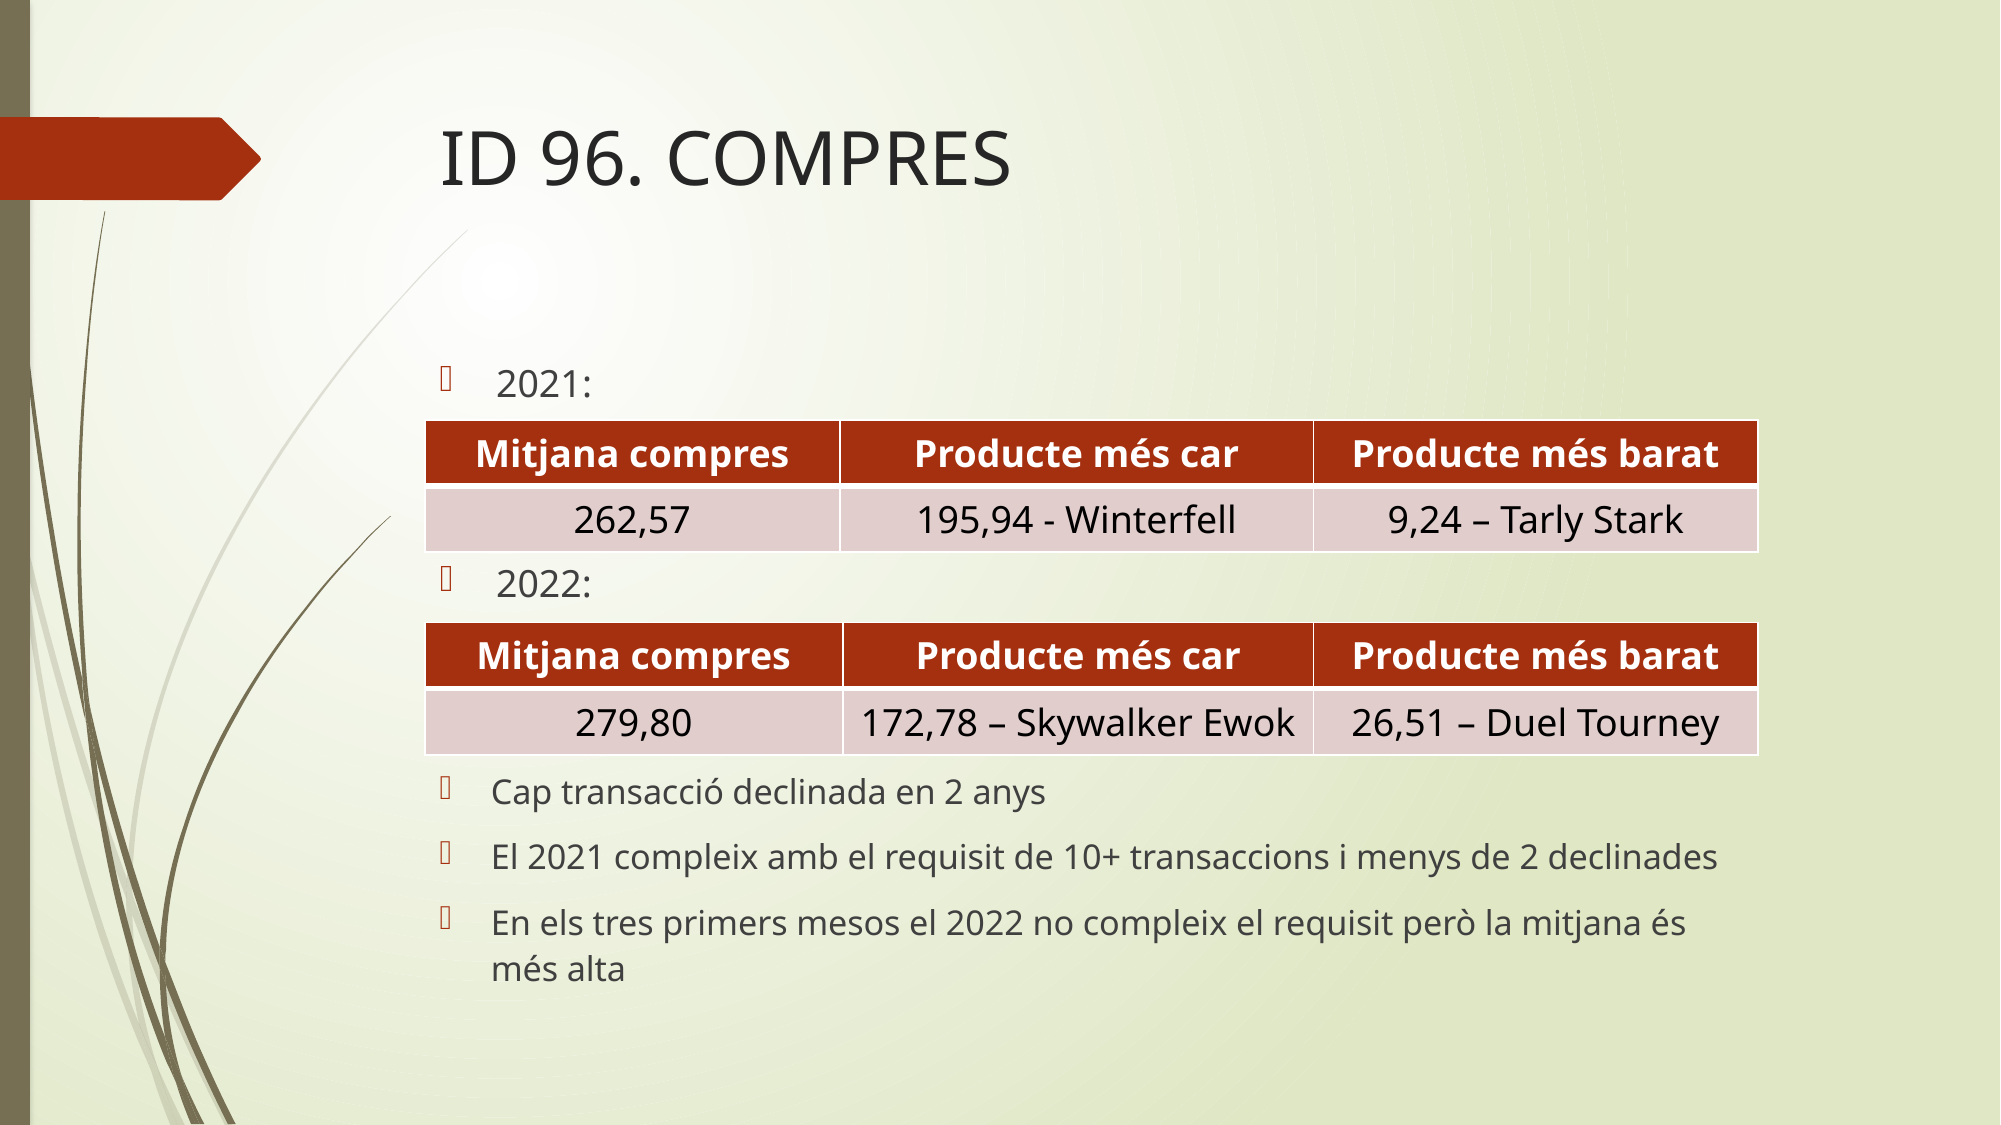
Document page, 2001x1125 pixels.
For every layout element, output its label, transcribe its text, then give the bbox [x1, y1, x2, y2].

table_cell 172,78 – Skywalker Ewok [844, 691, 1313, 754]
table_header Producte més barat [1314, 421, 1757, 483]
table_cell 9,24 – Tarly Stark [1314, 489, 1757, 551]
table_header Mitjana compres [426, 623, 842, 686]
table_cell 26,51 – Duel Tourney [1314, 691, 1757, 754]
text_box Cap transacció declinada en 2 anys El 2021 compleix amb el requisit de 10+ transaccions i menys de 2 declinades En els tres primers mesos el 2022 no compleix el requisit però la mitjana és més alta [424, 760, 1758, 1026]
table_header Producte més car [841, 421, 1313, 483]
table_cell 262,57 [426, 489, 839, 551]
list 2022: [424, 553, 1759, 622]
table_header Mitjana compres [426, 421, 839, 483]
title ID 96. COMPRES [425, 102, 1888, 313]
table_header Producte més car [844, 623, 1313, 686]
text_box 2021: [424, 350, 1758, 420]
table_header Producte més barat [1314, 623, 1757, 686]
table_cell 279,80 [426, 691, 842, 754]
table_cell 195,94 - Winterfell [841, 489, 1313, 551]
